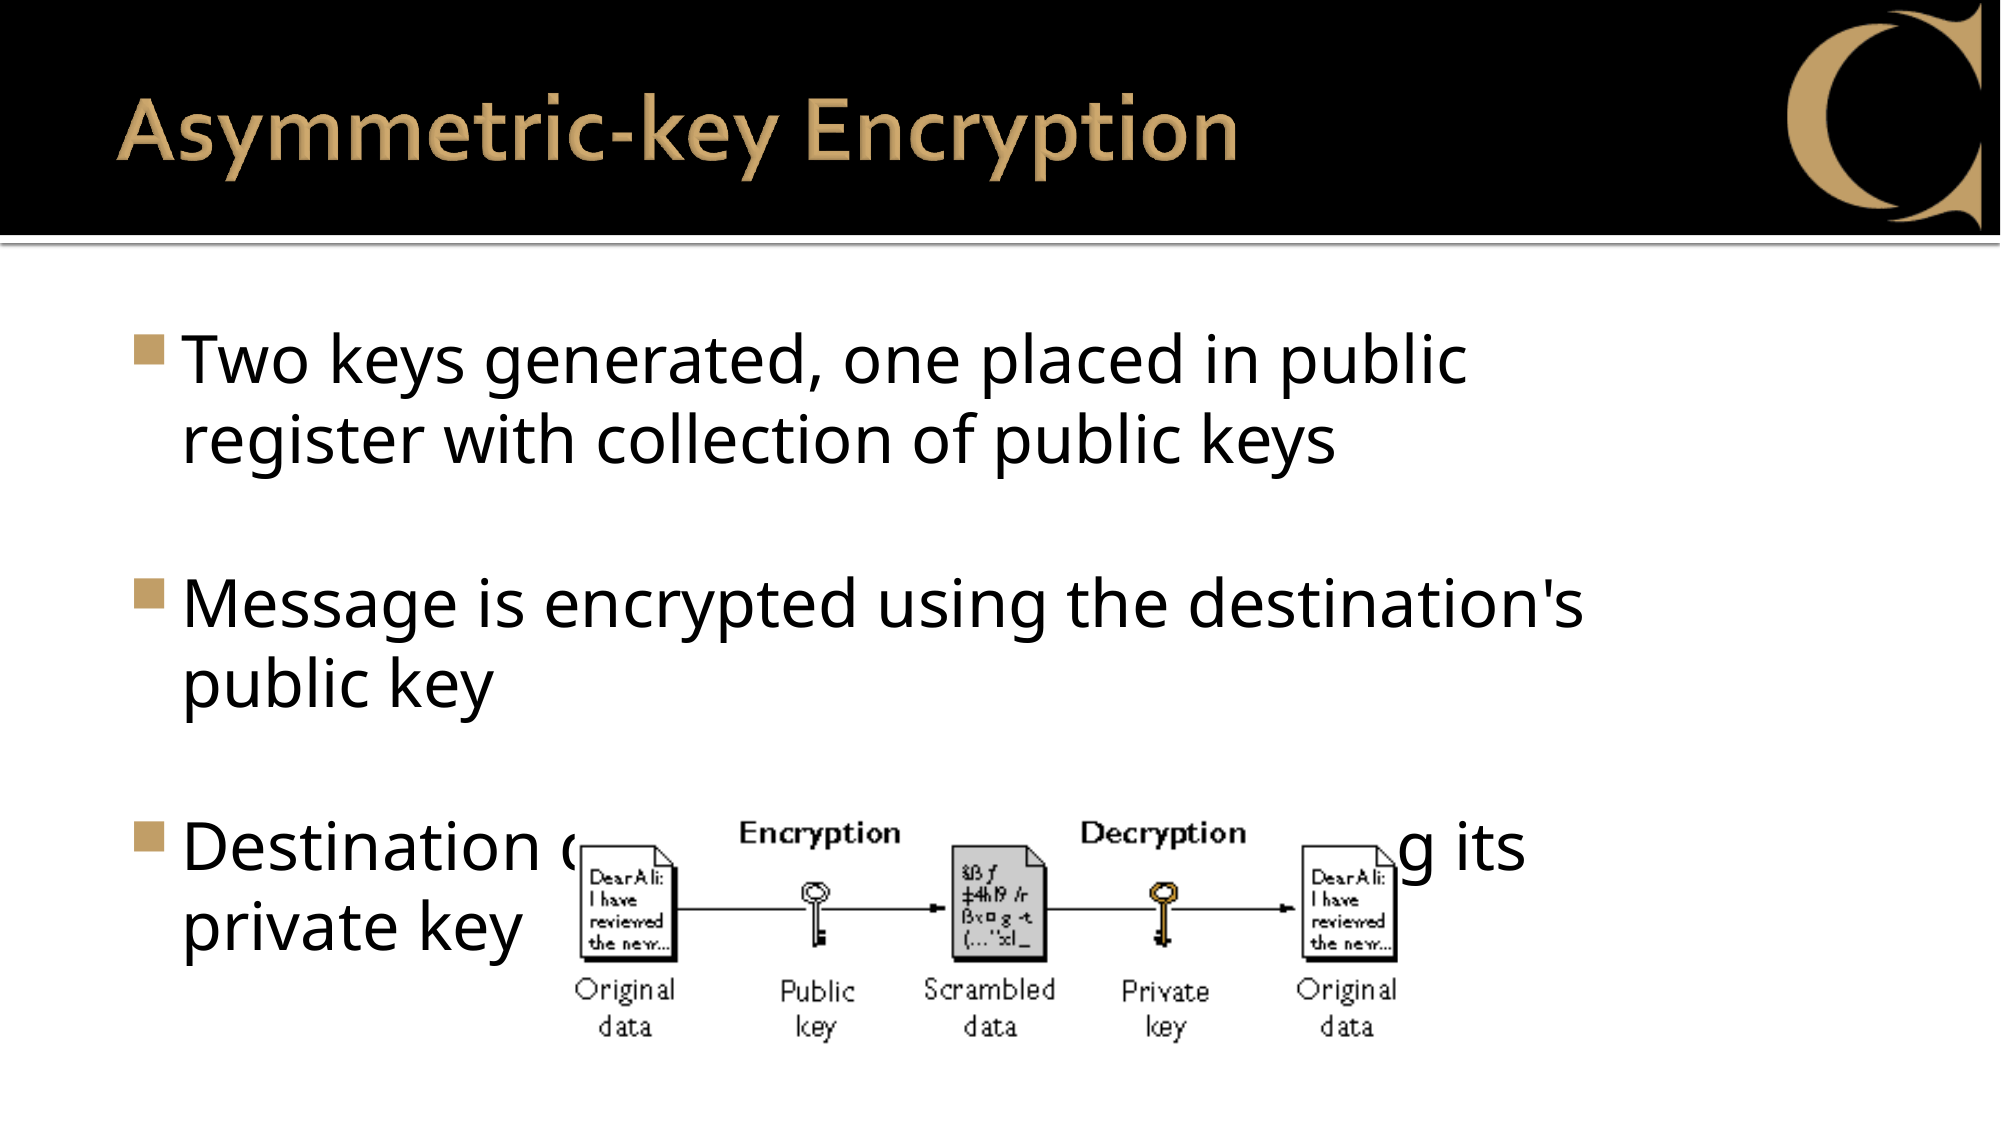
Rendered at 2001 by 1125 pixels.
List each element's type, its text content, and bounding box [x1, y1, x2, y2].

text_box Two keys generated, one placed in public register with collection of public keys Message is encrypted using the destination's public key Destination decrypts the message using its private key [126, 317, 1695, 964]
picture [0, 243, 2000, 251]
picture [1787, 3, 1988, 231]
text_box [115, 92, 1236, 182]
text_box [574, 811, 1398, 1050]
